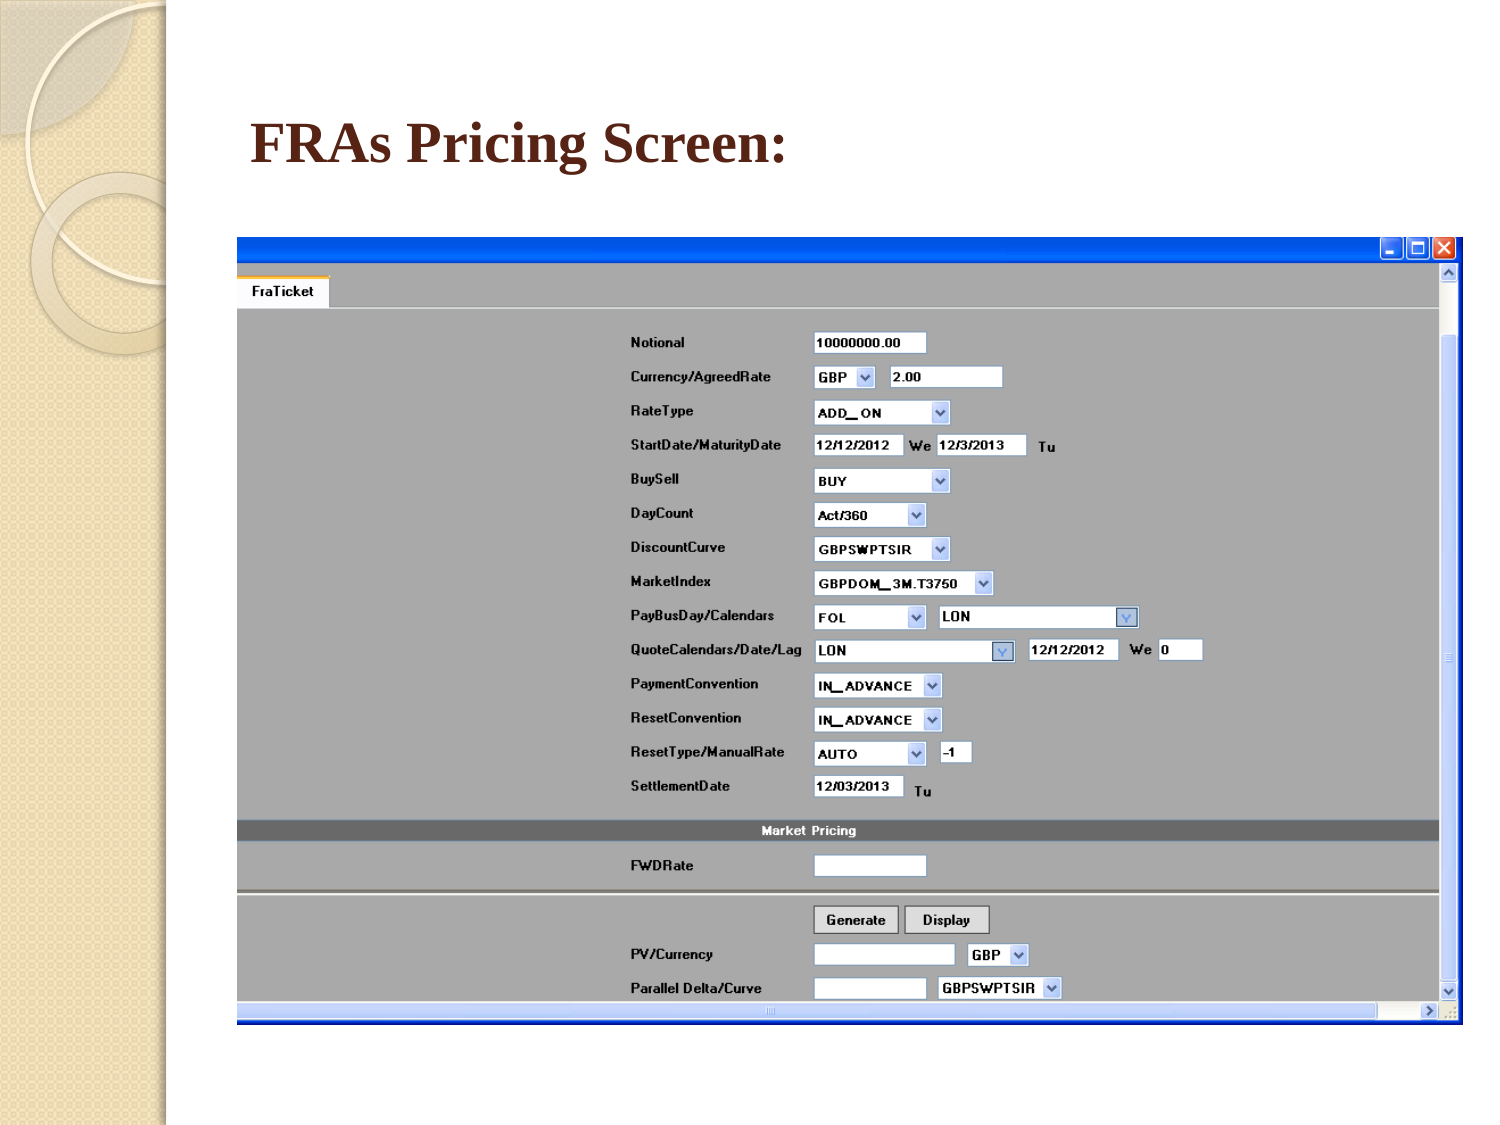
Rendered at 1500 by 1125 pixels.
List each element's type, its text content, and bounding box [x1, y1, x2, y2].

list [237, 237, 1464, 1026]
title FRAs Pricing Screen: [235, 45, 1466, 233]
